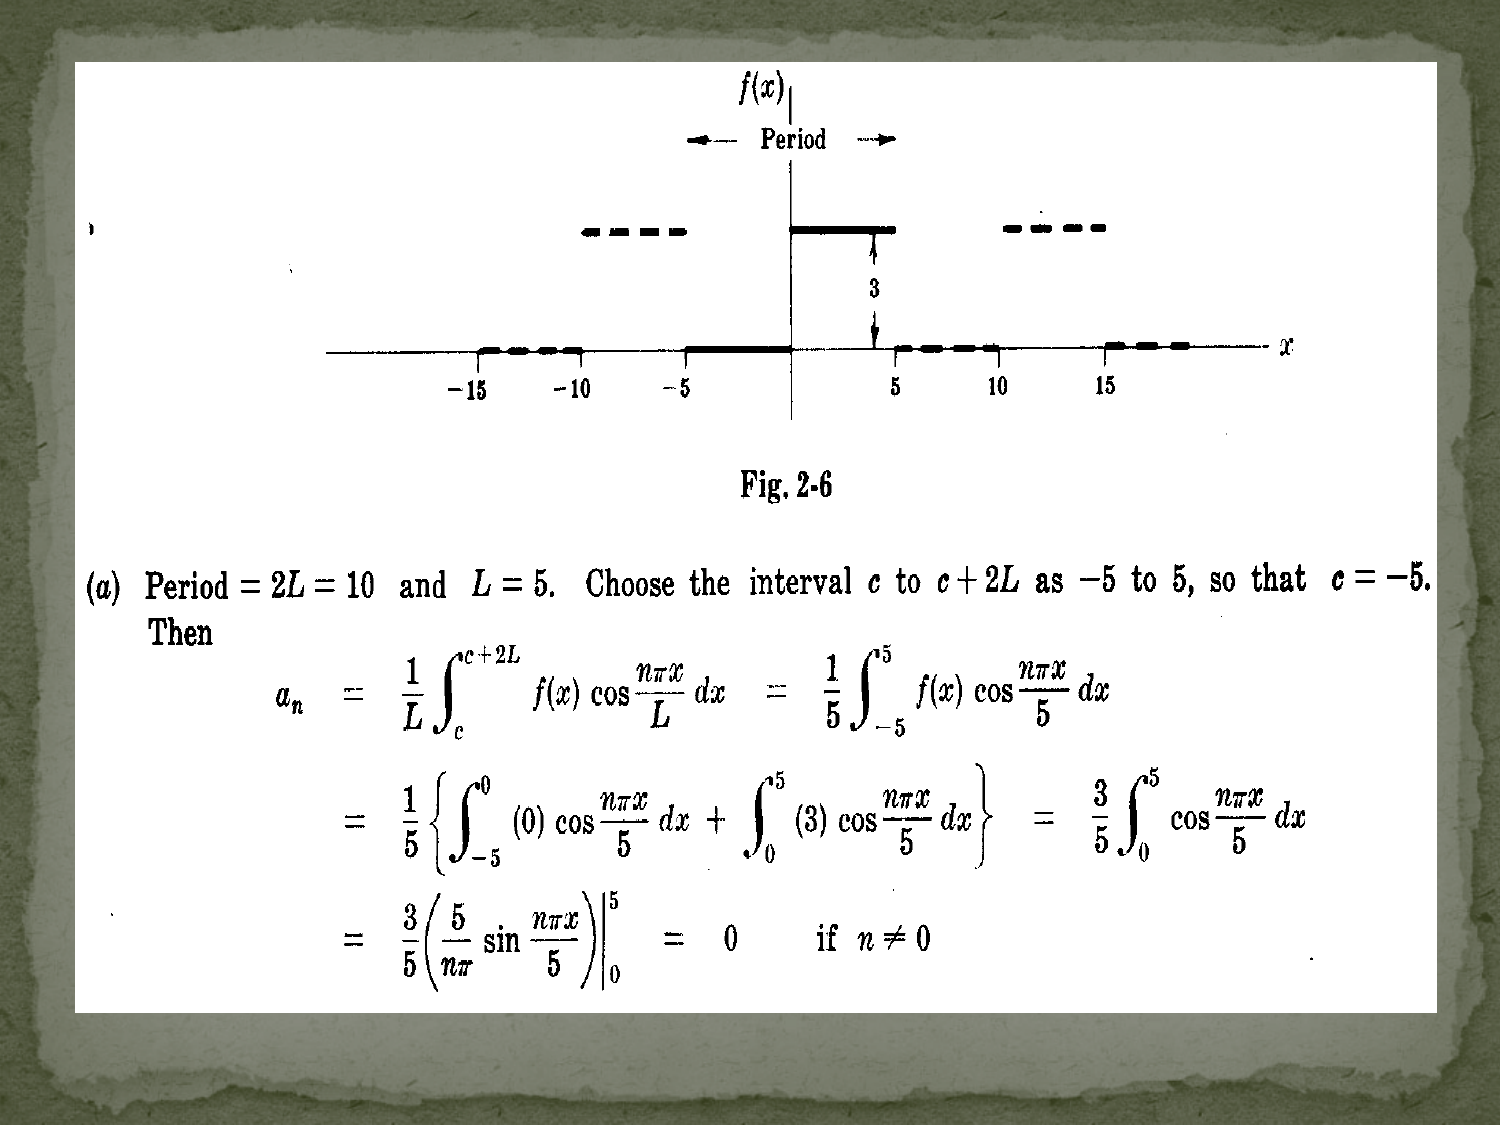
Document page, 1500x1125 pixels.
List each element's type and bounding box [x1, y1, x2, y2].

picture [75, 62, 1437, 1013]
